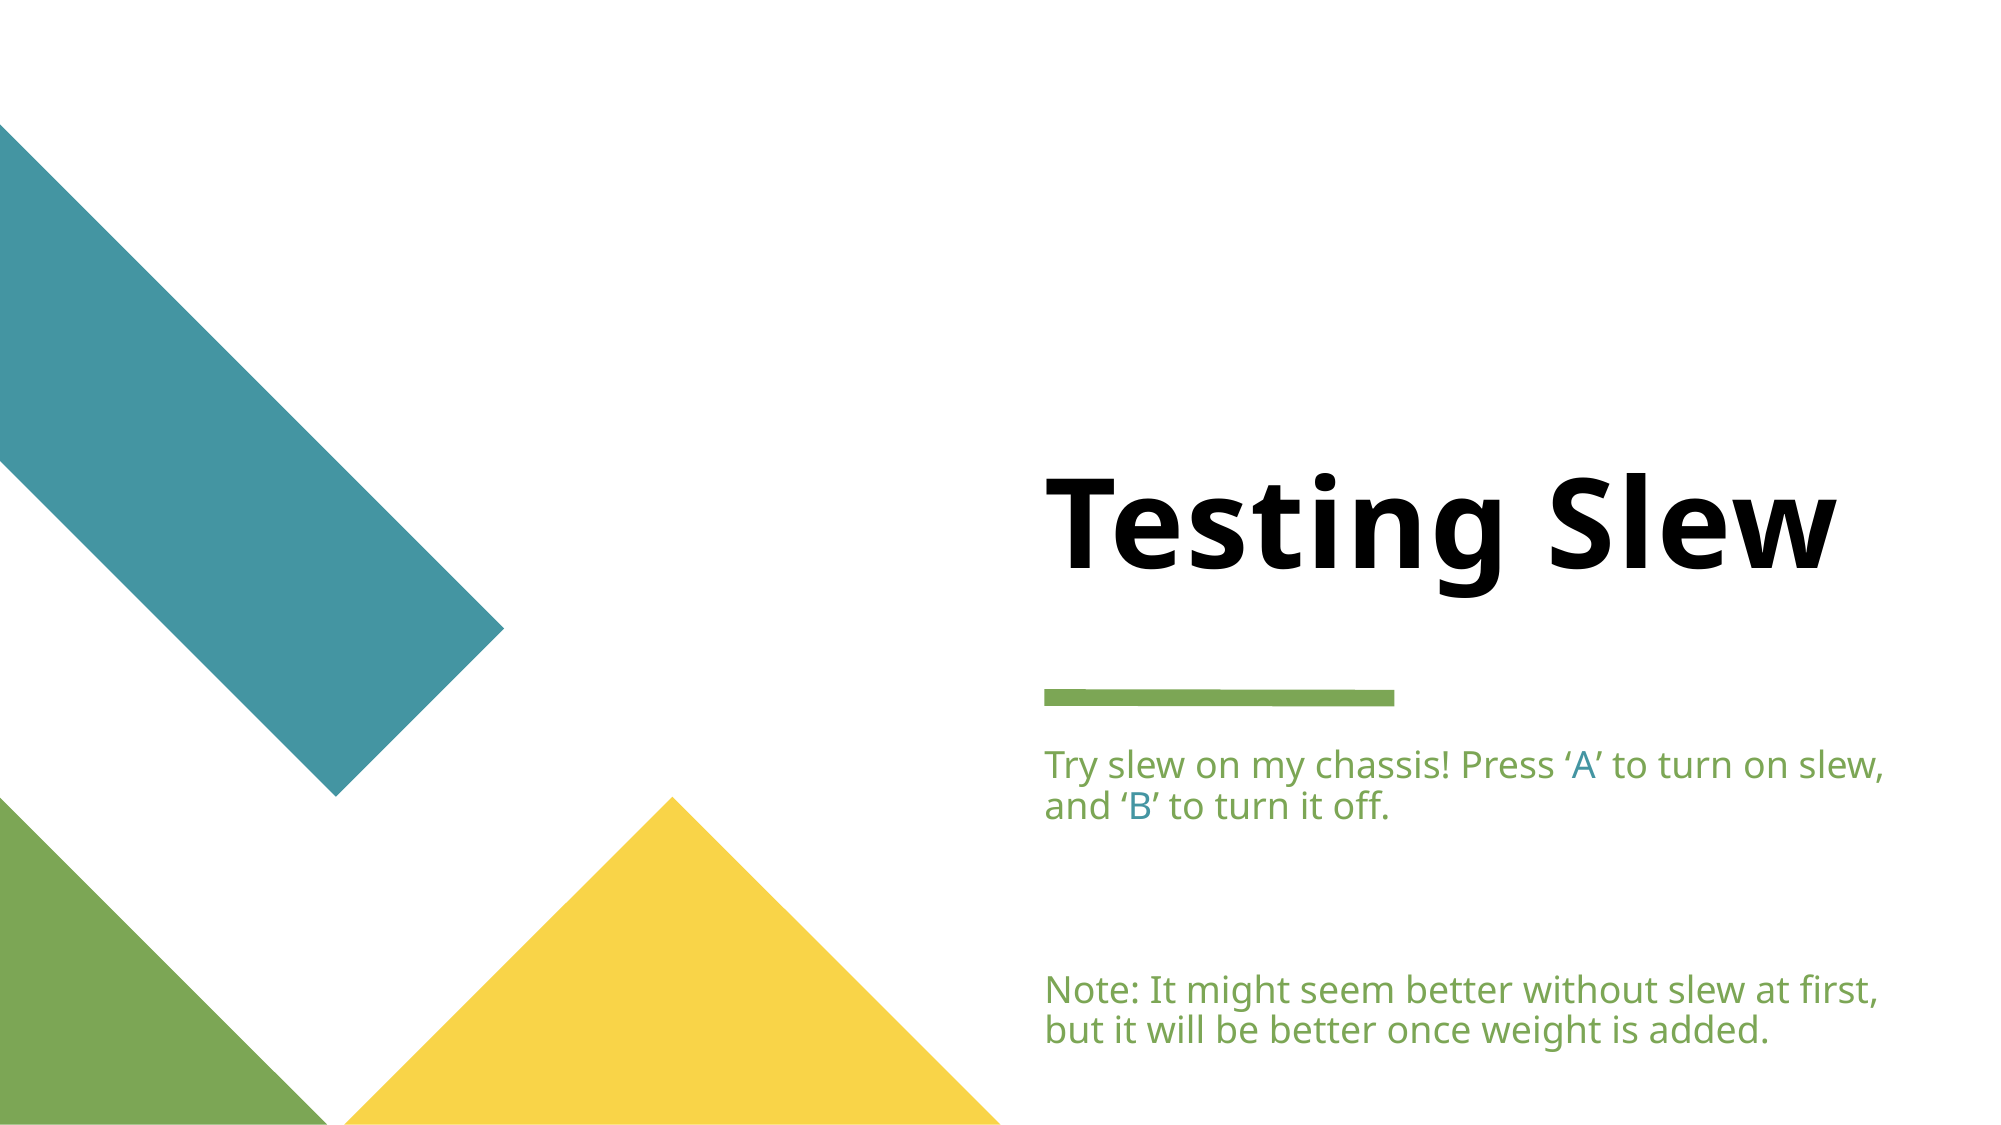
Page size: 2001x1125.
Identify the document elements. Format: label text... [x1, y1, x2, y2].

title Testing Slew [1044, 347, 1946, 596]
list Try slew on my chassis! Press ‘A’ to turn on slew, and ‘B’ to turn it off. Note: It might seem better without slew at first, but it will be better once weight is added. [1044, 746, 1946, 903]
